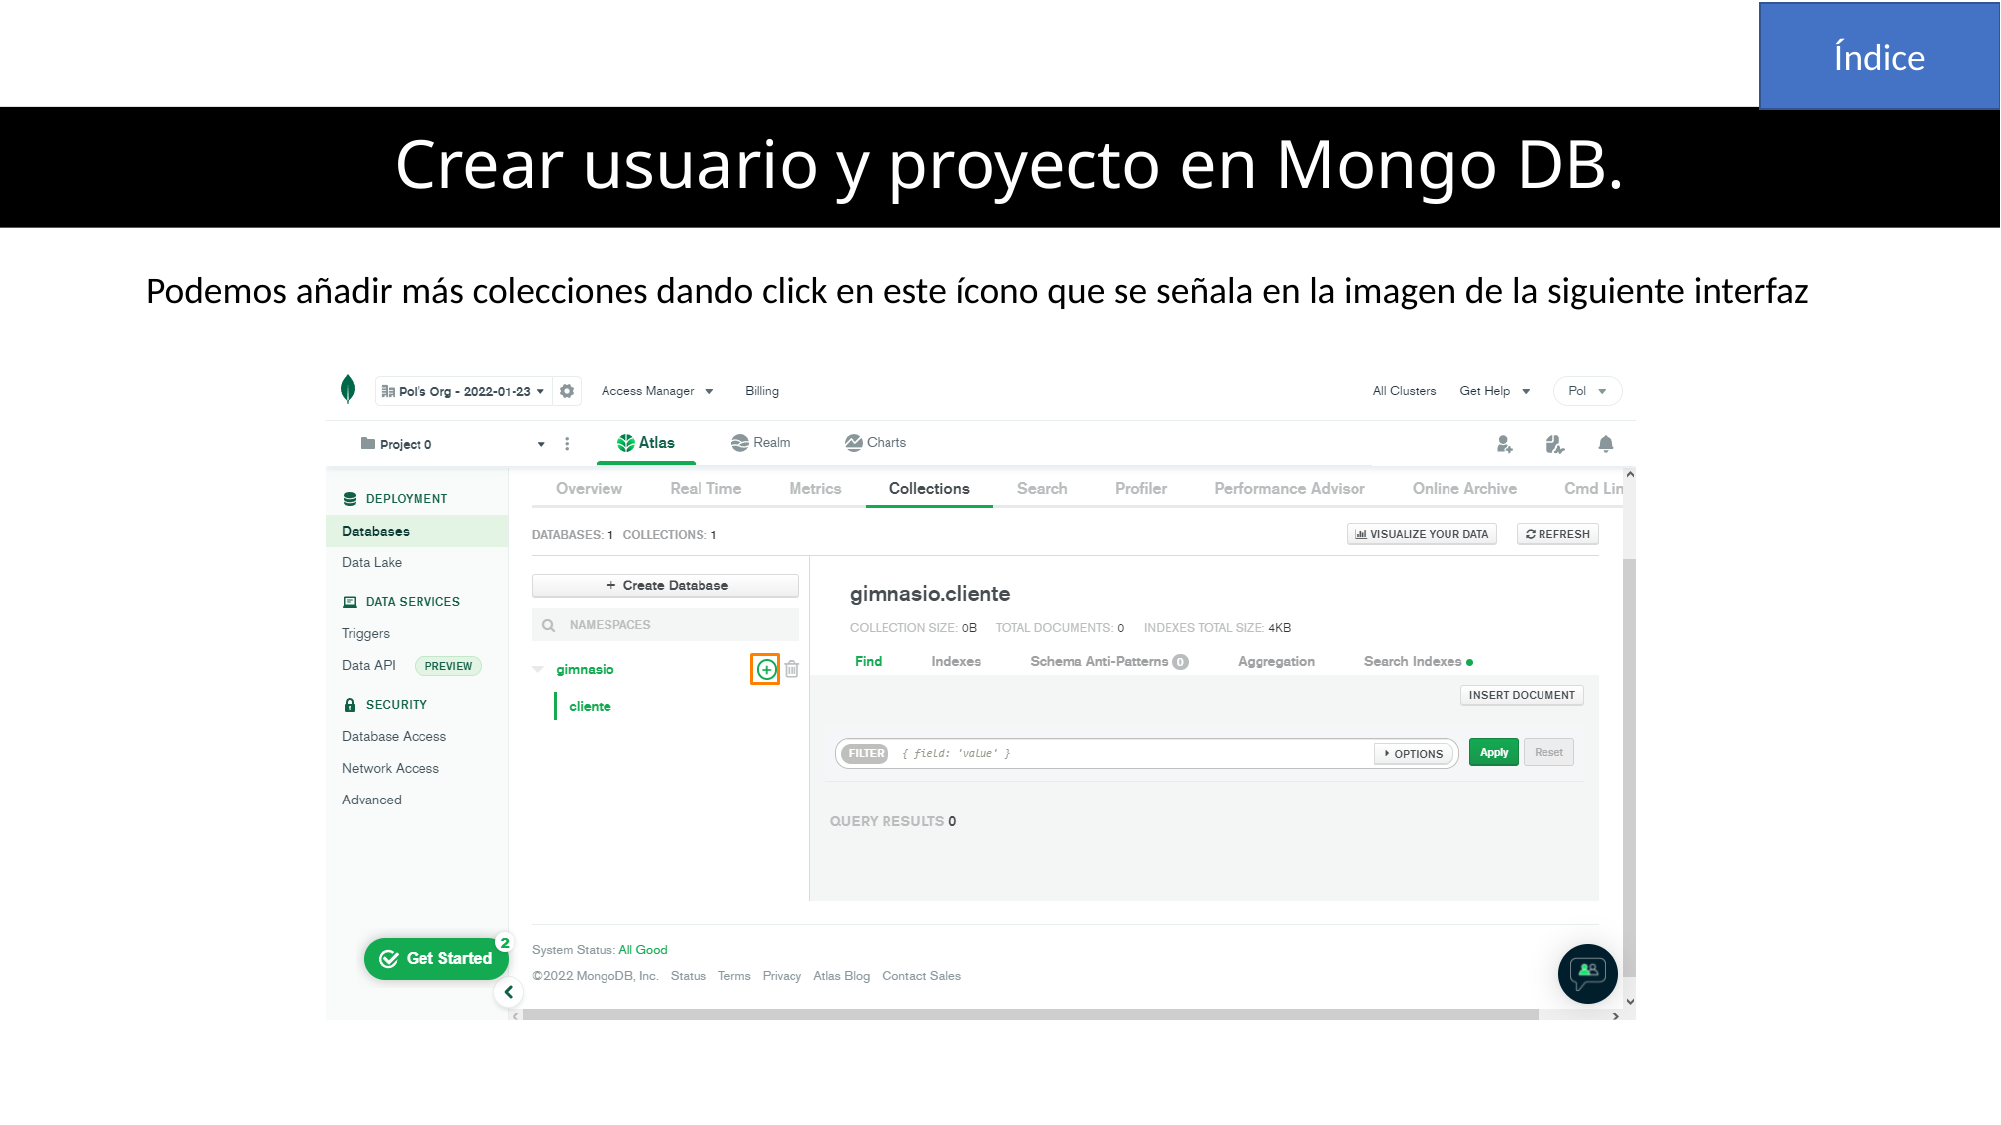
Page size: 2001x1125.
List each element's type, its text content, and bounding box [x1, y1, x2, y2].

text_box Índice [1759, 2, 2000, 110]
text_box Podemos añadir más colecciones dando click en este ícono que se señala en la imagen de la siguiente interfaz [131, 258, 1830, 319]
title Crear usuario y proyecto en Mongo DB. [91, 105, 1931, 228]
picture [326, 361, 1636, 1020]
text_box [0, 106, 2000, 229]
